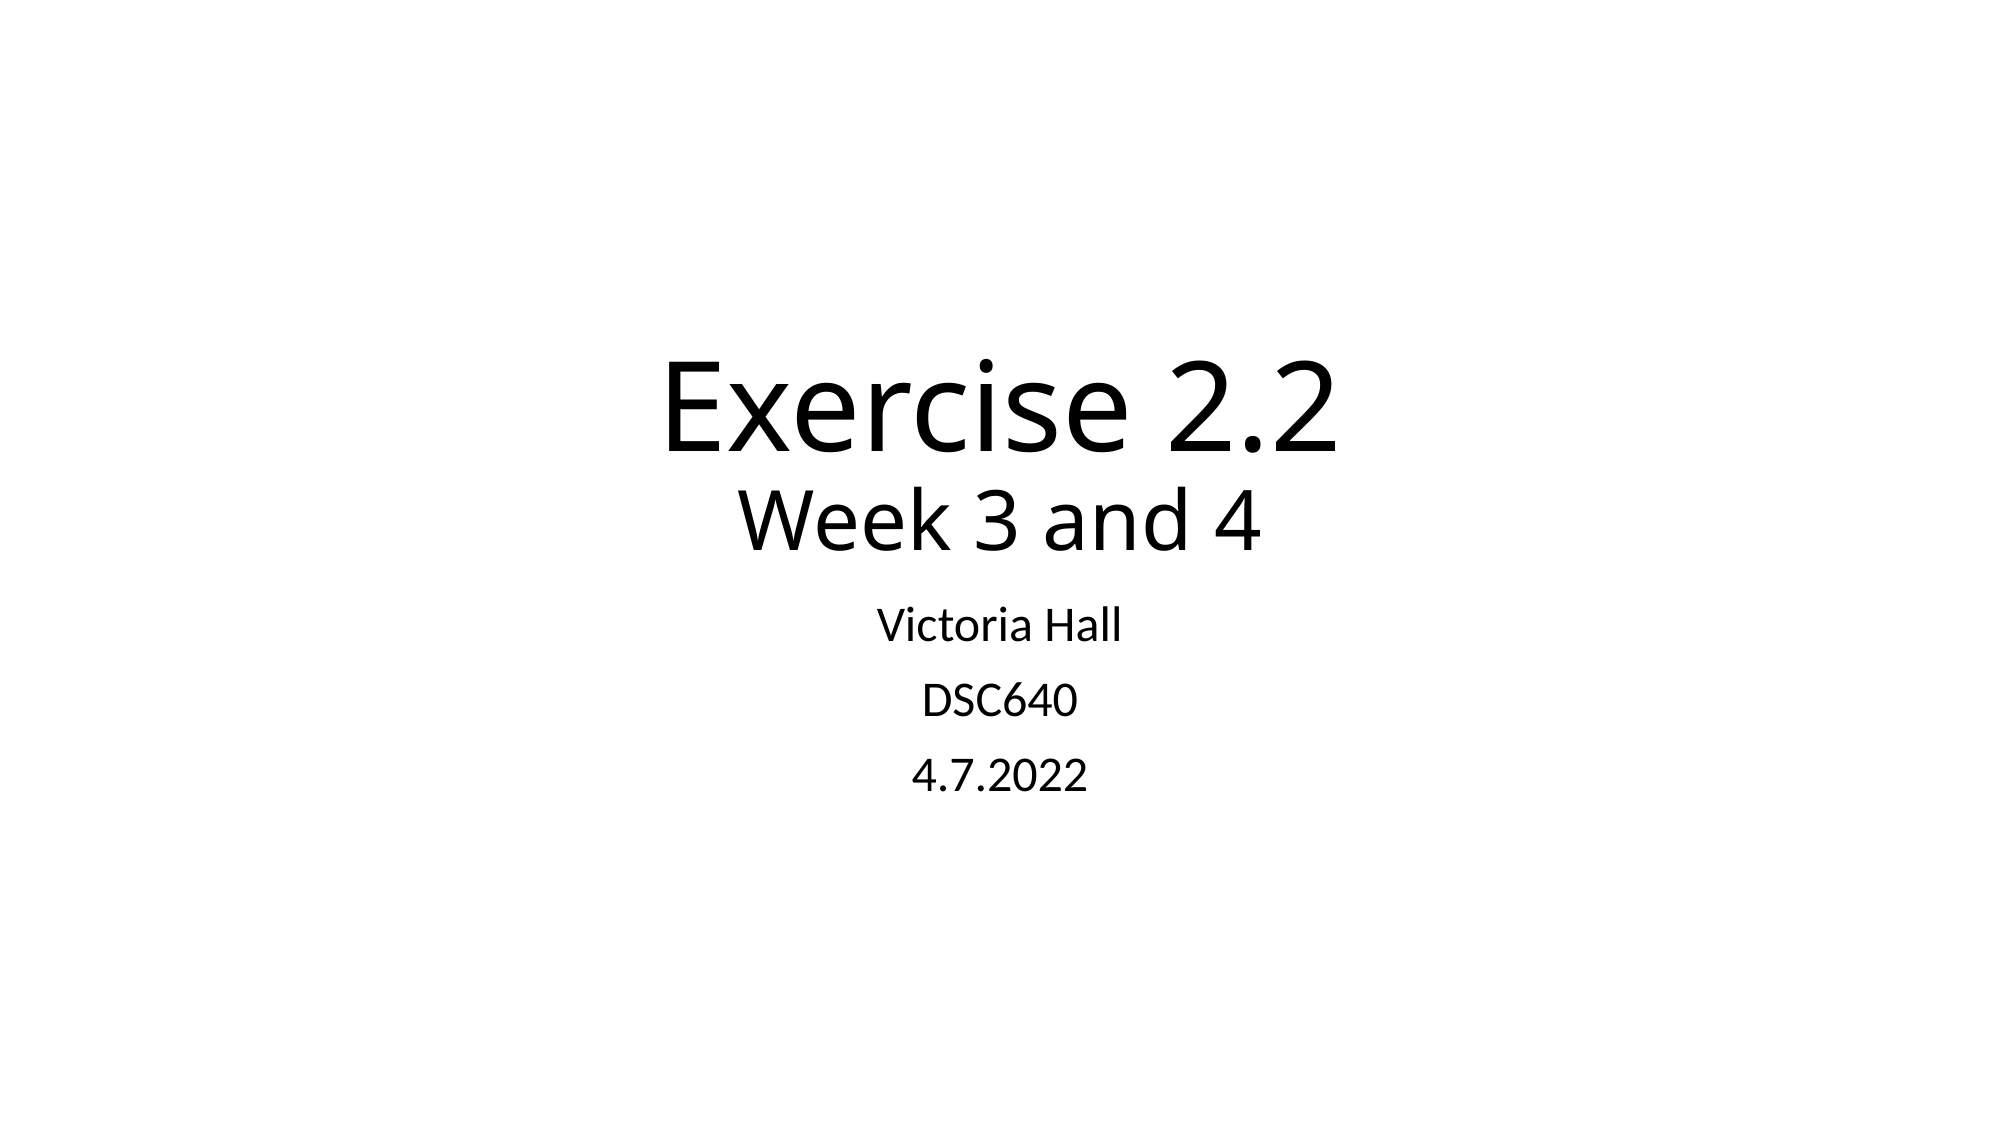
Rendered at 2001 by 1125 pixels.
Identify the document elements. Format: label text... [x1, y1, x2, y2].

title Exercise 2.2 Week 3 and 4 [249, 184, 1750, 576]
subtitle Victoria Hall DSC640 4.7.2022 [249, 590, 1750, 863]
